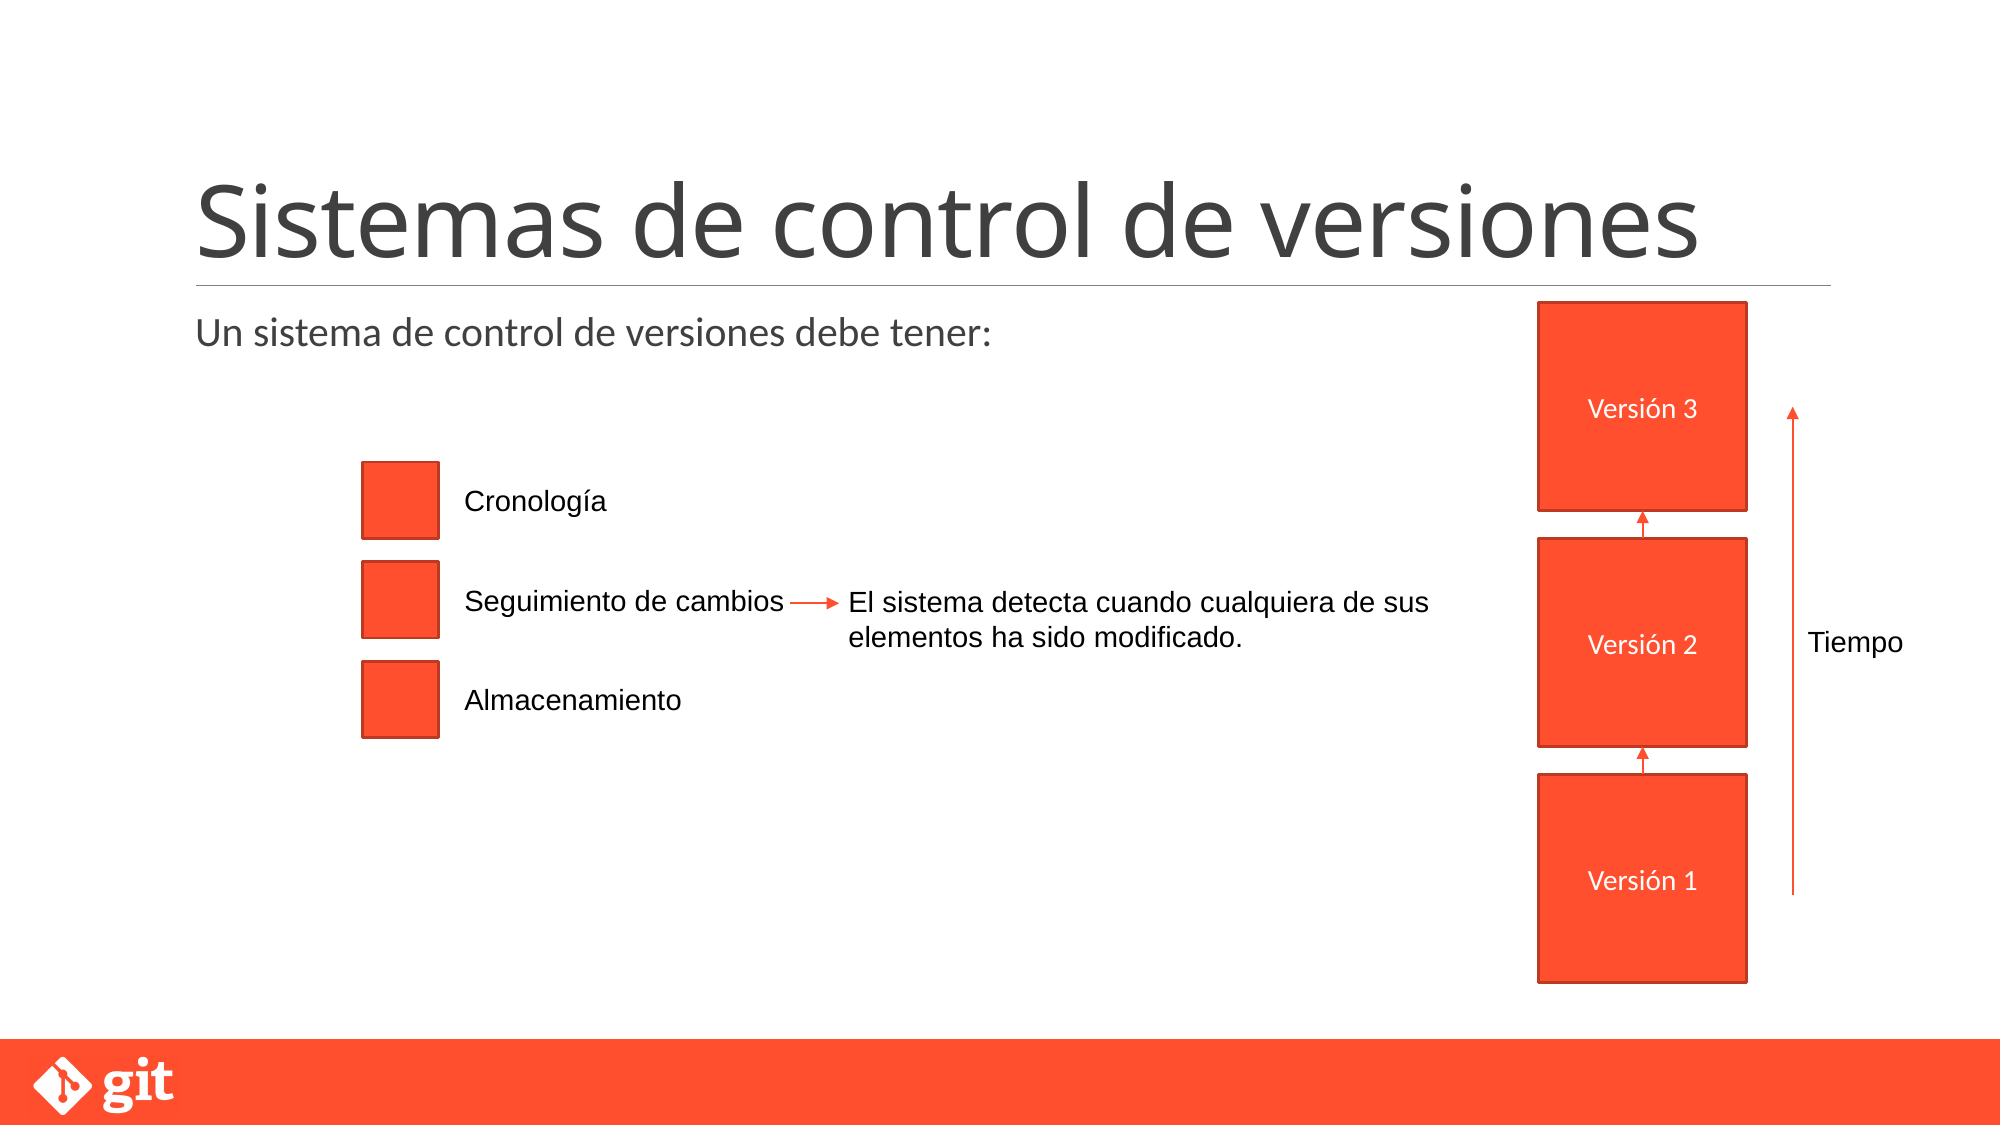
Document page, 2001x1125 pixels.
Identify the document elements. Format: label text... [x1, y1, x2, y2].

text_box Almacenamiento [449, 674, 698, 724]
text_box Cronología [449, 474, 623, 525]
list Un sistema de control de versiones debe tener: [180, 302, 1231, 963]
text_box [361, 660, 440, 739]
text_box [361, 461, 440, 540]
title Sistemas de control de versiones [180, 47, 1830, 285]
text_box Tiempo [1803, 616, 1925, 666]
text_box Seguimiento de cambios [449, 574, 800, 625]
text_box El sistema detecta cuando cualquiera de sus elementos ha sido modificado. [833, 575, 1450, 661]
text_box [361, 560, 440, 639]
text_box Versión 3 [1537, 301, 1748, 512]
text_box Versión 1 [1537, 773, 1748, 984]
text_box Versión 2 [1537, 537, 1748, 748]
picture [26, 1053, 181, 1119]
